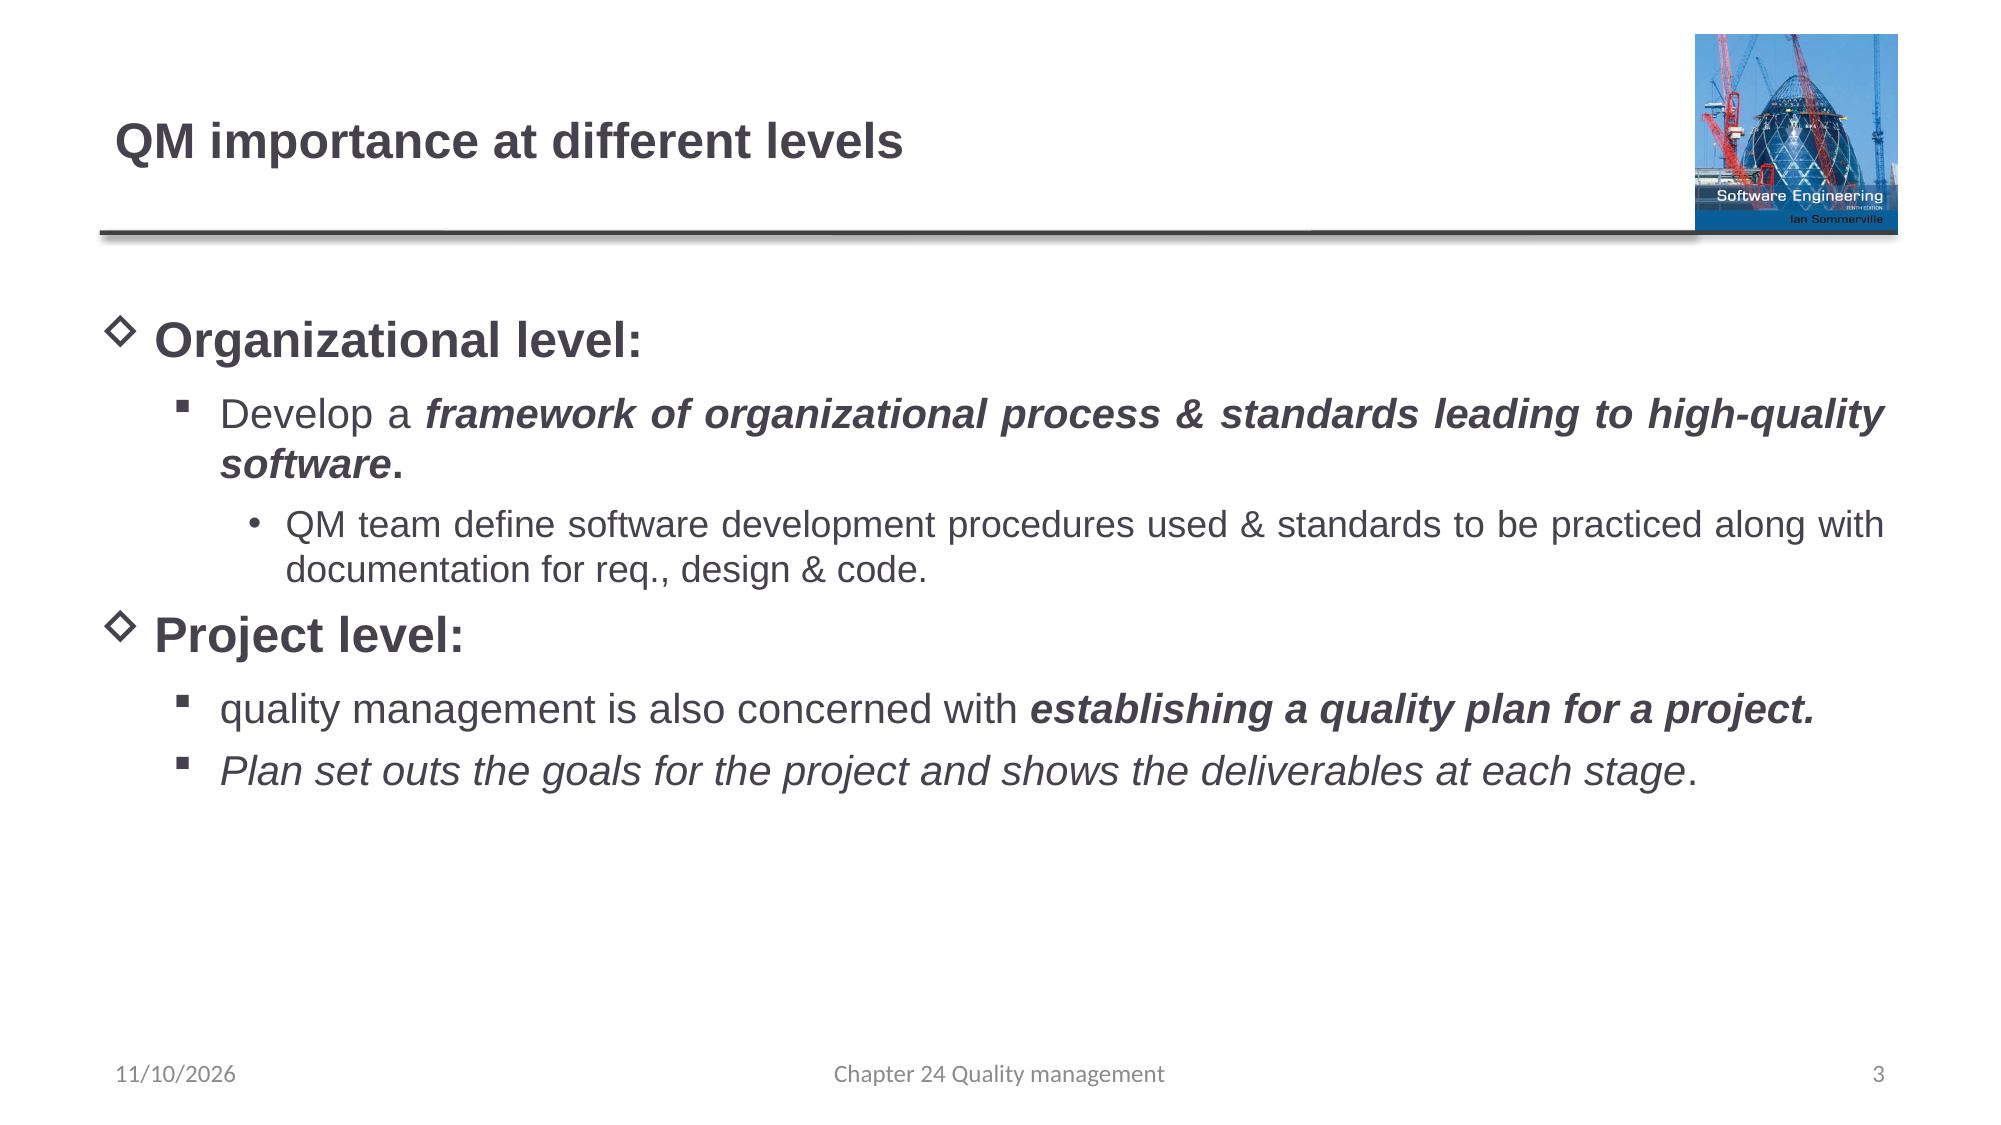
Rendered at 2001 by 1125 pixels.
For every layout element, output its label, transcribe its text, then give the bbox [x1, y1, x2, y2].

slide_number 3 [1433, 1042, 1900, 1103]
footer Chapter 24 Quality management [683, 1042, 1317, 1103]
list Organizational level: Develop a framework of organizational process & standards leading to high-quality software. QM team define software development procedures used & standards to be practiced along with documentation for req., design & code. Project level: quality management is also concerned with establishing a quality plan for a project. Plan set outs the goals for the project and shows the deliverables at each stage. [83, 300, 1900, 1043]
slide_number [99, 1042, 567, 1103]
title QM importance at different levels [99, 44, 1696, 233]
picture [1695, 34, 1898, 230]
